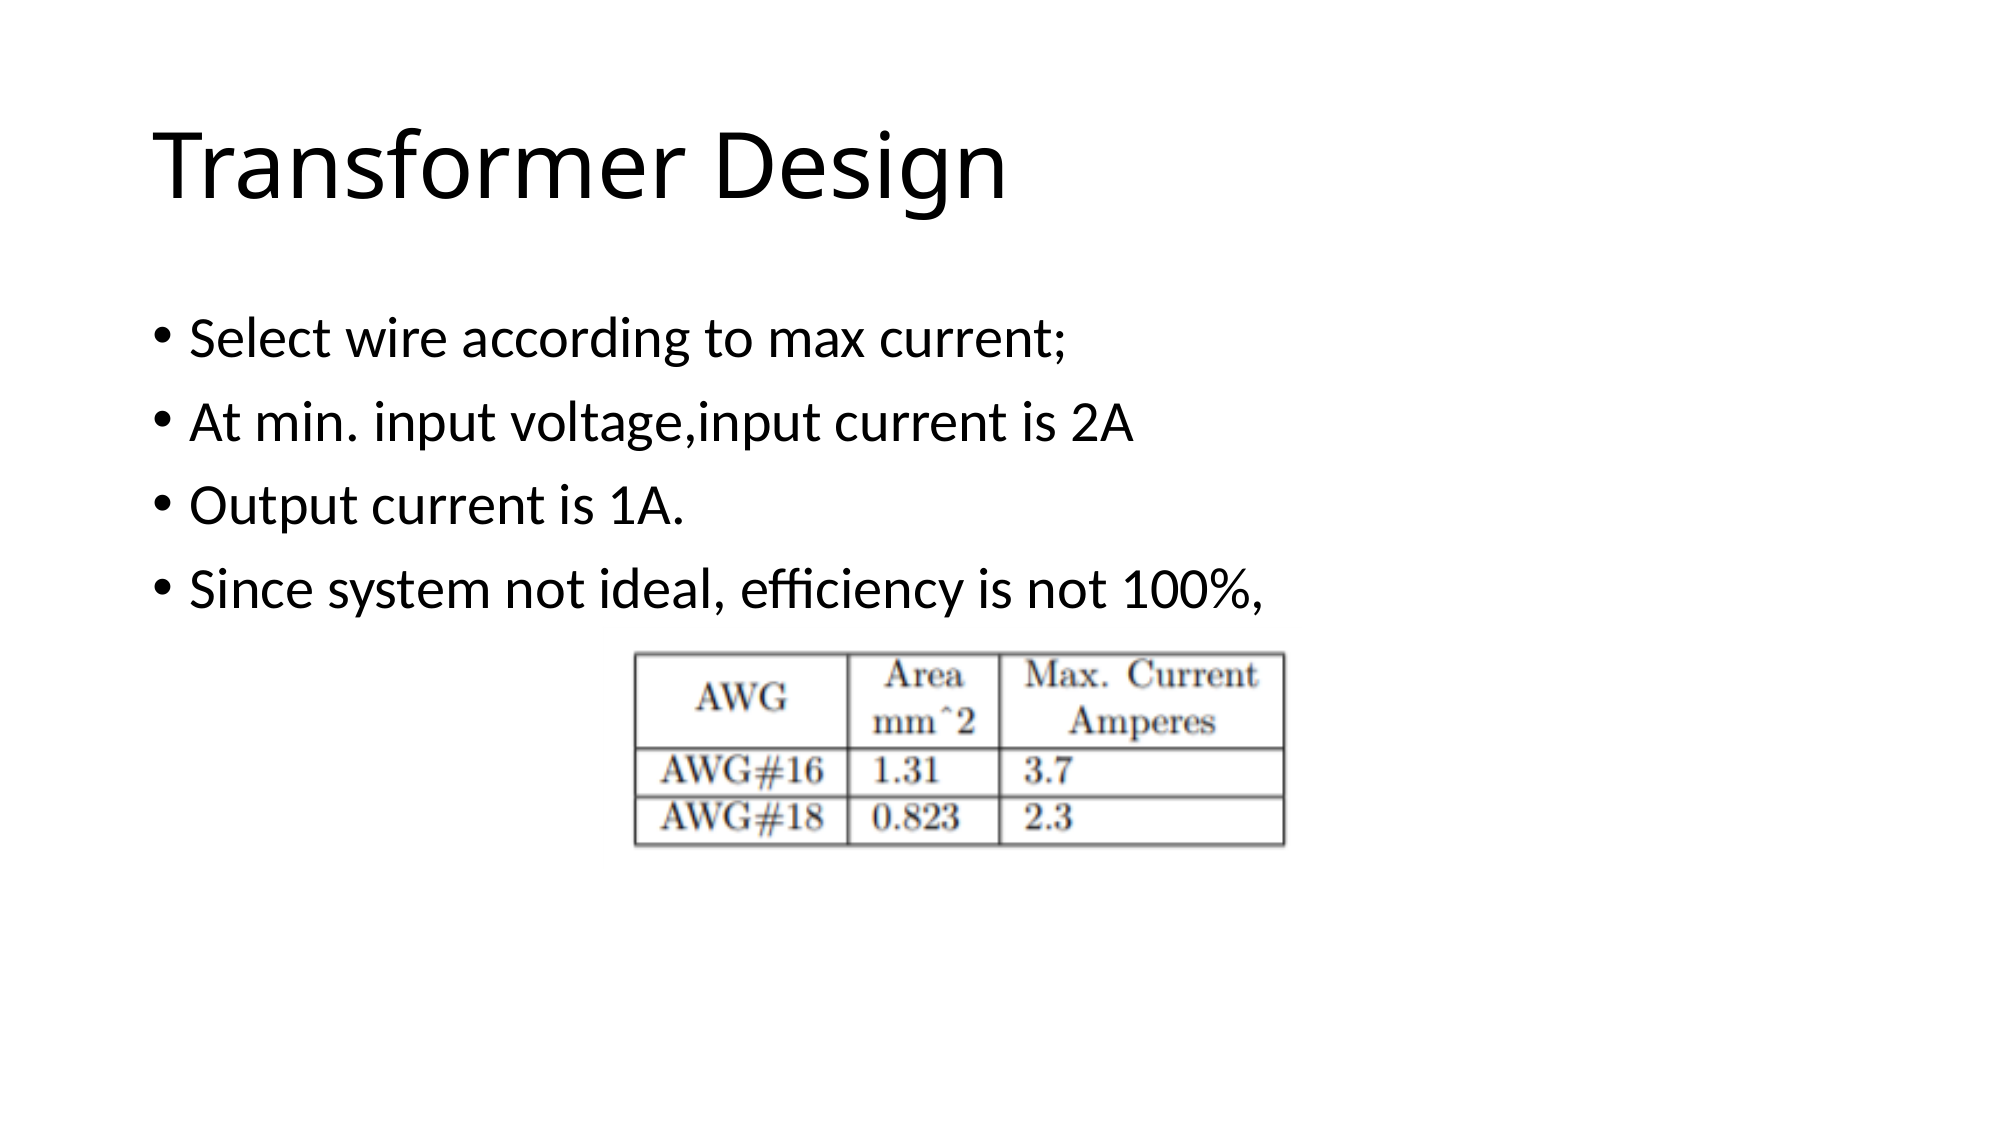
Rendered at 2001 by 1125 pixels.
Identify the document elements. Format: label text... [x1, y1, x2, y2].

title Transformer Design [137, 59, 1863, 278]
picture [602, 626, 1302, 869]
list Select wire according to max current; At min. input voltage,input current is 2A Output current is 1A. Since system not ideal, efficiency is not 100%, [137, 299, 1863, 1014]
